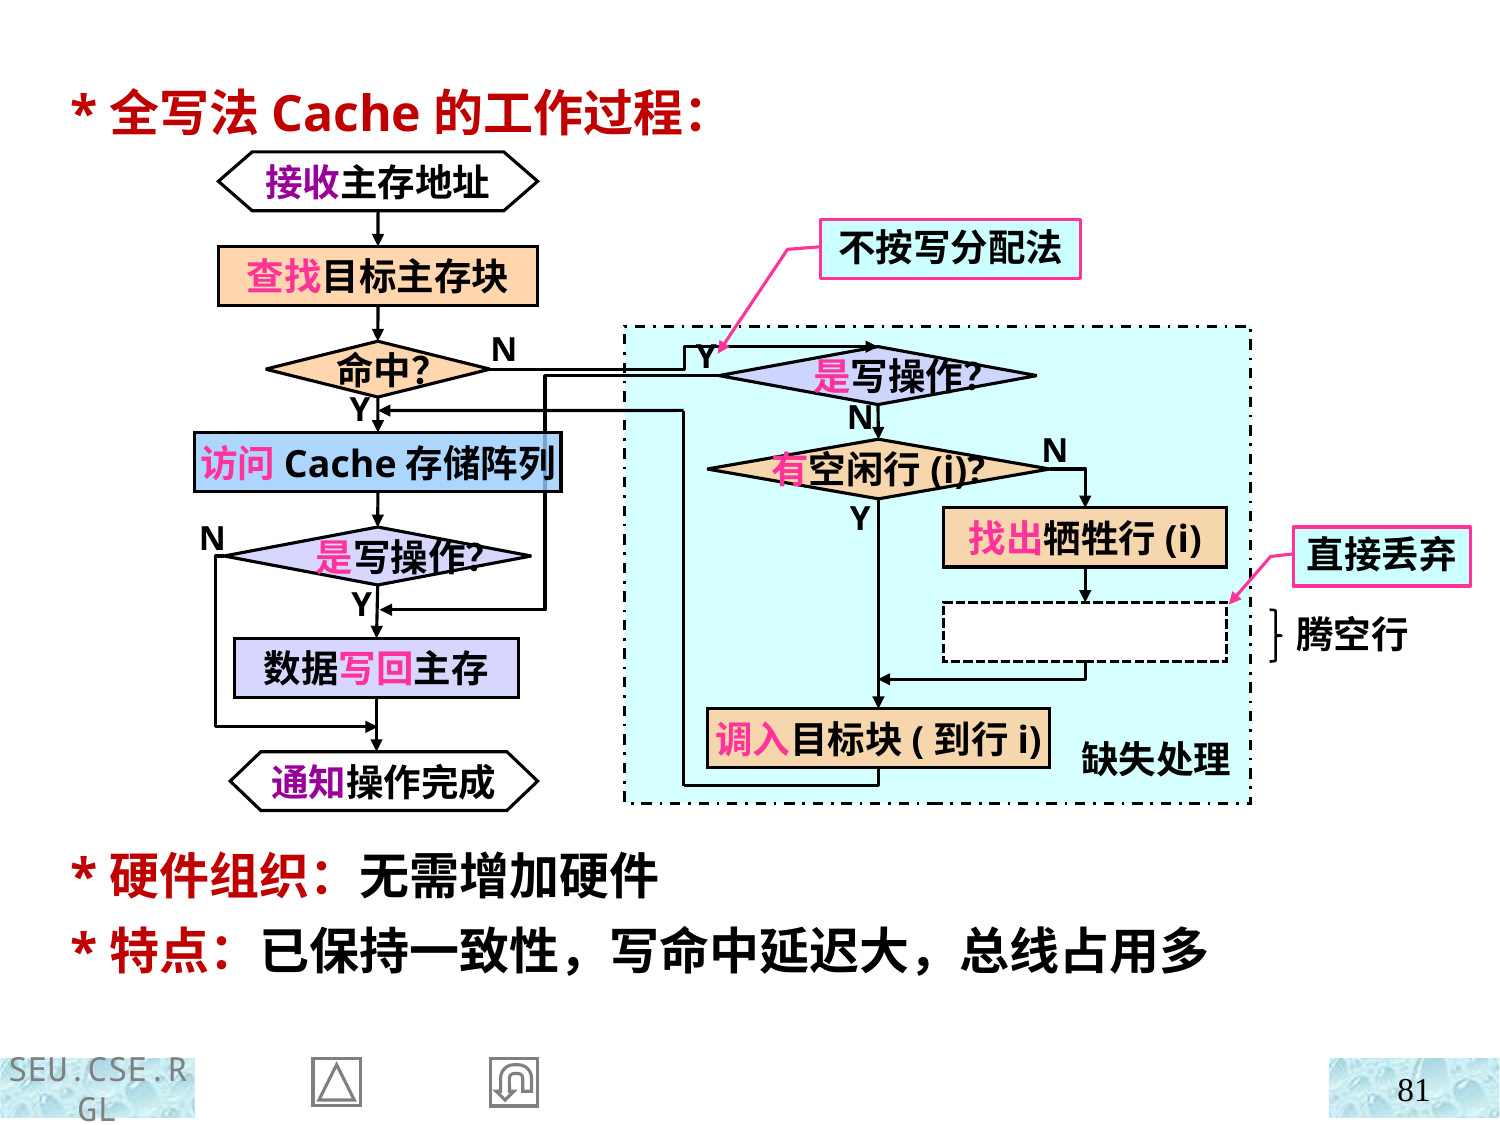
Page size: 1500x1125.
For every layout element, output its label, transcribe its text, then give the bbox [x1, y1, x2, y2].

text_box [313, 1058, 361, 1106]
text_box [194, 151, 879, 811]
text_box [882, 326, 1251, 804]
text_box 不按写分配法 [882, 219, 1081, 279]
text_box [490, 1058, 538, 1107]
text_box 有单向、双向2种方式，引脚数分别为2w、w 都是单向，引脚数为log2(S/w)＝n [0, 1058, 195, 1118]
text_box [1269, 609, 1424, 662]
text_box *全写法Cache的工作过程： [29, 58, 1459, 149]
text_box *特点：已保持一致性，写命中延迟大，总线占用多 [29, 912, 1459, 987]
text_box *硬件组织：无需增加硬件 [29, 822, 1459, 912]
text_box 直接丢弃 [1255, 527, 1471, 587]
slide_number 81 [1328, 1058, 1500, 1118]
